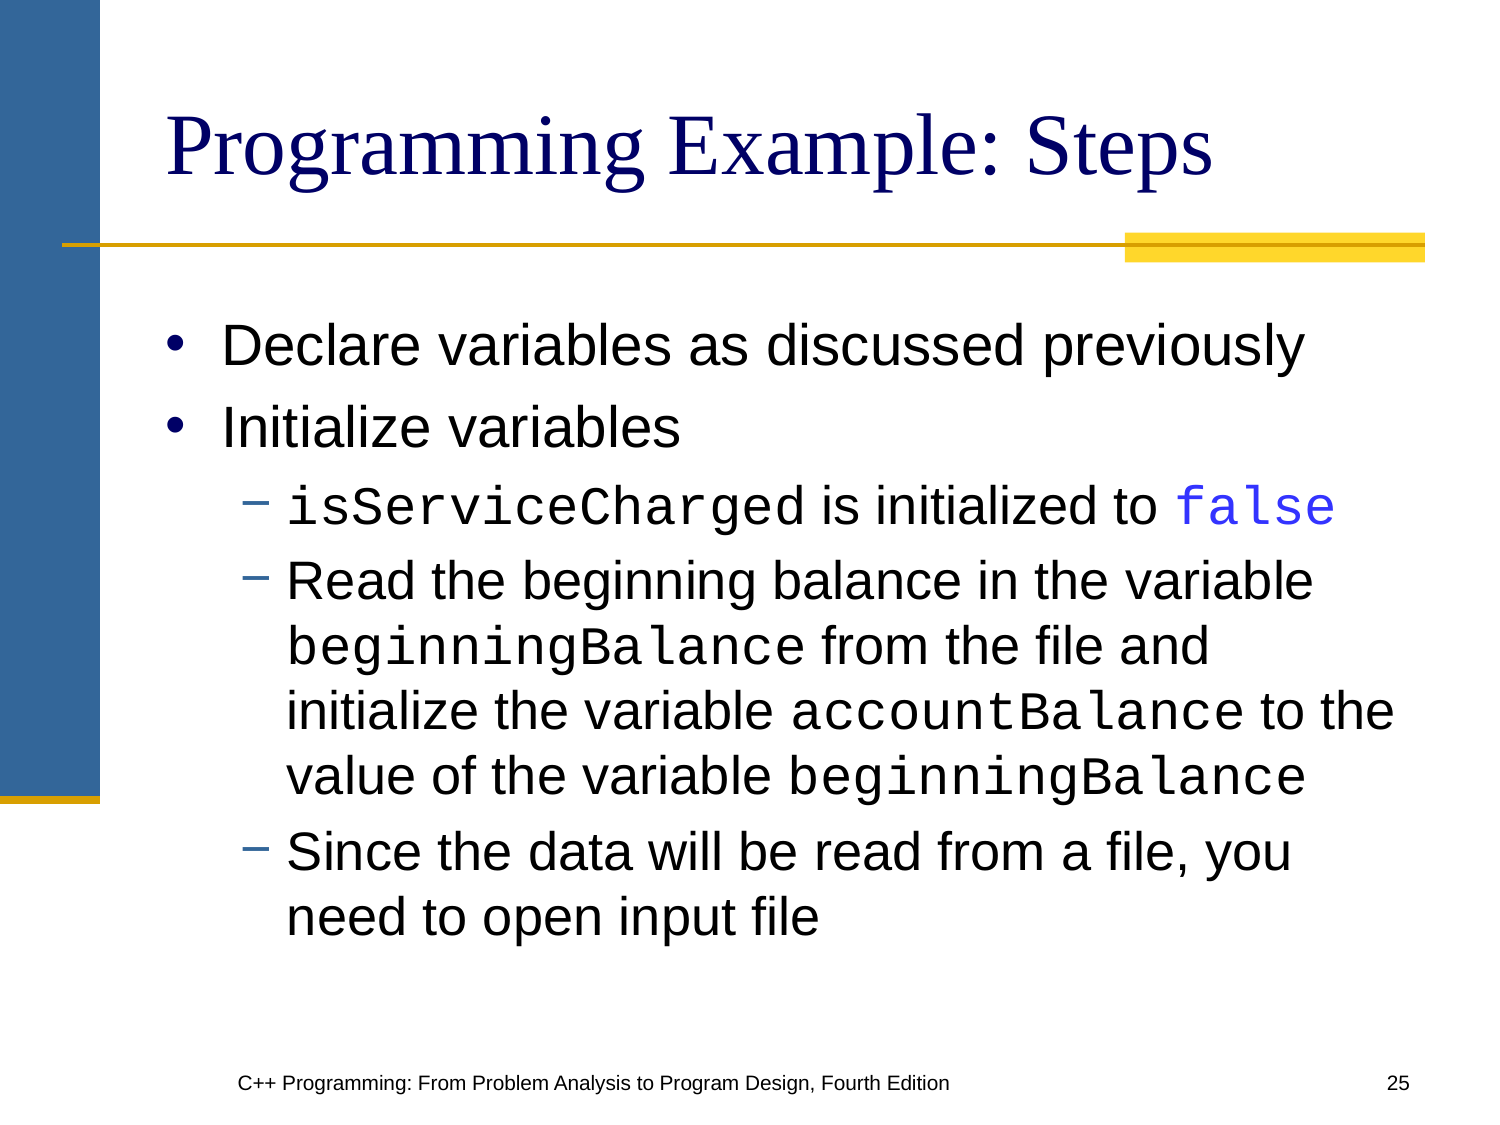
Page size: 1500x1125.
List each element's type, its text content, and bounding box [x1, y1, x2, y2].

text_box ‹#› [1112, 1062, 1425, 1100]
list Declare variables as discussed previously Initialize variables isServiceCharged is initialized to false Read the beginning balance in the variable beginningBalance from the file and initialize the variable accountBalance to the value of the variable beginningBalance Since the data will be read from a file, you need to open input file [150, 299, 1425, 1006]
title Programming Example: Steps [150, 45, 1425, 234]
text_box C++ Programming: From Problem Analysis to Program Design, Fourth Edition [149, 1062, 1038, 1100]
